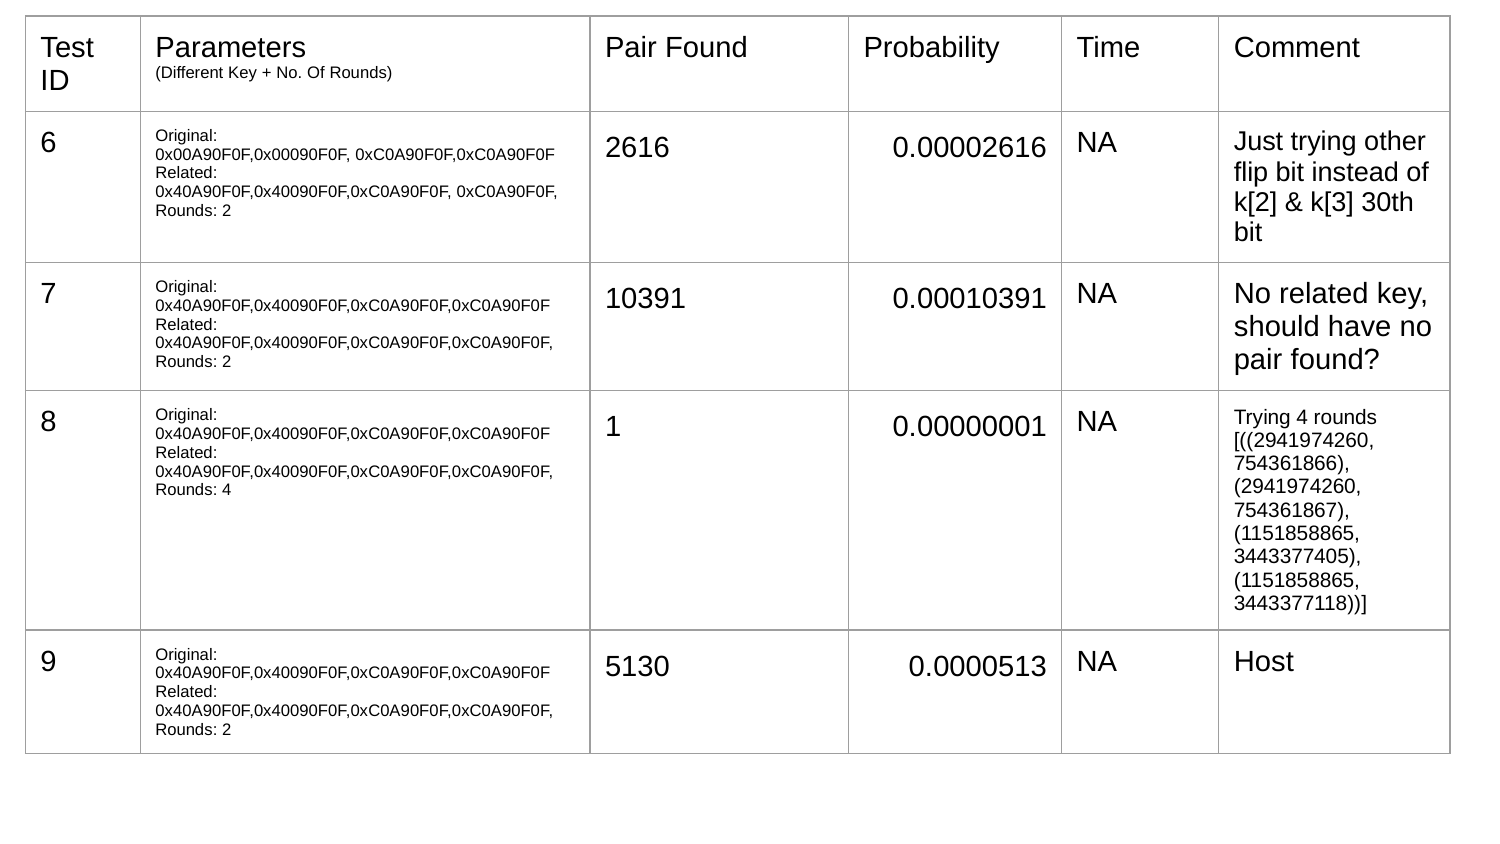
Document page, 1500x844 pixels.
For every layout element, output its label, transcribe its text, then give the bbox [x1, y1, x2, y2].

table_cell No related key, should have no pair found? [1219, 263, 1449, 390]
table_cell NA [1062, 391, 1218, 629]
table_header Test ID [26, 17, 140, 111]
table_header Parameters (Different Key + No. Of Rounds) [141, 17, 589, 111]
table_header Probability [849, 17, 1061, 111]
table_cell Just trying other flip bit instead of k[2] & k[3] 30th bit [1219, 112, 1449, 262]
table_cell Host [1219, 631, 1449, 753]
table_cell 10391 [591, 263, 848, 390]
table_cell 6 [26, 112, 140, 262]
table_cell NA [1062, 112, 1218, 262]
table_header Comment [1219, 17, 1449, 111]
table_cell NA [1062, 631, 1218, 753]
table_cell Original: 0x40A90F0F,0x40090F0F,0xC0A90F0F,0xC0A90F0F Related: 0x40A90F0F,0x40090F0F,0xC0A90F0F,0xC0A90F0F, Rounds: 2 [141, 263, 589, 390]
table_cell 8 [26, 391, 140, 629]
table_cell 0.00002616 [849, 112, 1061, 262]
table_cell Original: 0x40A90F0F,0x40090F0F,0xC0A90F0F,0xC0A90F0F Related: 0x40A90F0F,0x40090F0F,0xC0A90F0F,0xC0A90F0F, Rounds: 2 [141, 631, 589, 753]
table_cell 0.00000001 [849, 391, 1061, 629]
table_cell 0.0000513 [849, 631, 1061, 753]
table_cell Original: 0x00A90F0F,0x00090F0F, 0xC0A90F0F,0xC0A90F0F Related: 0x40A90F0F,0x40090F0F,0xC0A90F0F, 0xC0A90F0F, Rounds: 2 [141, 112, 589, 262]
table_cell 2616 [591, 112, 848, 262]
table_cell 7 [26, 263, 140, 390]
table_cell Trying 4 rounds [((2941974260, 754361866), (2941974260, 754361867), (1151858865, 3443377405), (1151858865, 3443377118))] [1219, 391, 1449, 629]
table_cell Original: 0x40A90F0F,0x40090F0F,0xC0A90F0F,0xC0A90F0F Related: 0x40A90F0F,0x40090F0F,0xC0A90F0F,0xC0A90F0F, Rounds: 4 [141, 391, 589, 629]
table_cell 0.00010391 [849, 263, 1061, 390]
table_header Pair Found [591, 17, 848, 111]
table_cell NA [1062, 263, 1218, 390]
table_cell 5130 [591, 631, 848, 753]
table_cell 1 [591, 391, 848, 629]
table_cell 9 [26, 631, 140, 753]
table_header Time [1062, 17, 1218, 111]
